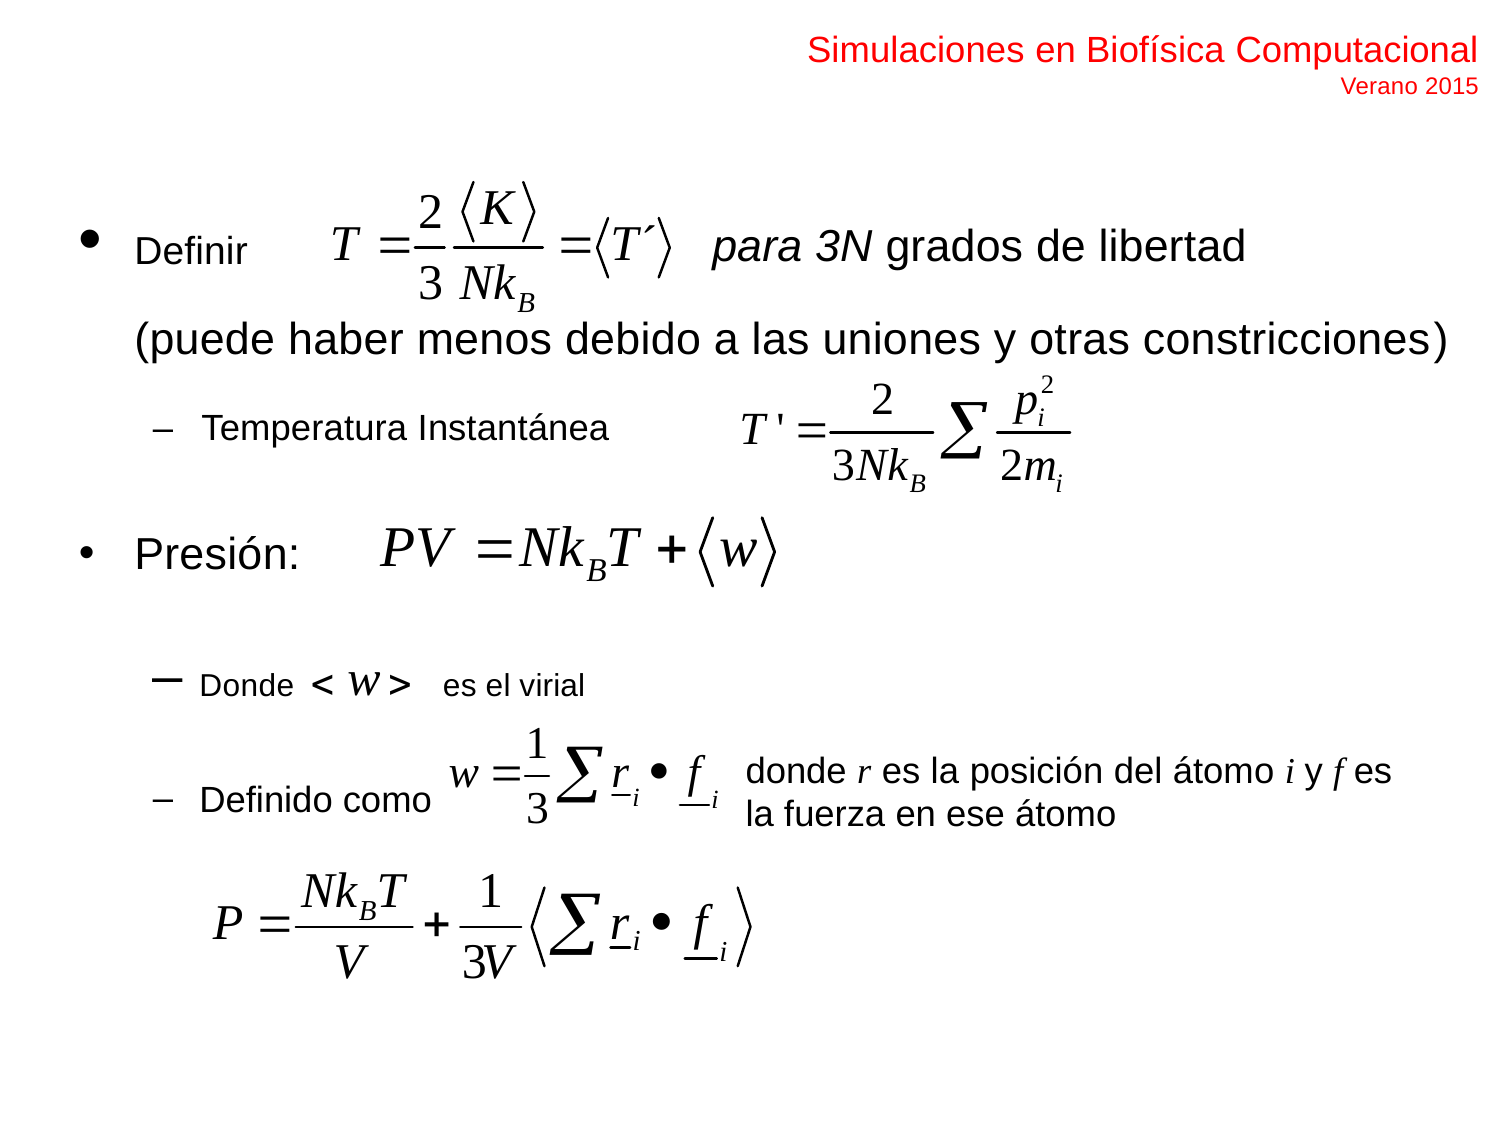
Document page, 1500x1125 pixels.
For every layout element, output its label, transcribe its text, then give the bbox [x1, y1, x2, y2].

text_box Presión: [76, 524, 331, 579]
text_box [369, 503, 788, 601]
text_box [325, 172, 680, 323]
text_box para 3N grados de libertad [710, 216, 1394, 271]
text_box (puede haber menos debido a las uniones y otras constricciones) [132, 310, 1482, 364]
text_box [203, 859, 763, 990]
text_box Donde   es el virial Definido como [150, 642, 686, 820]
text_box – Temperatura Instantánea [150, 403, 686, 448]
text_box Definir [76, 197, 306, 279]
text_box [735, 363, 1082, 503]
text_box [339, 661, 390, 709]
text_box Simulaciones en Biofísica Computacional Verano 2015 [690, 19, 1495, 107]
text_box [440, 715, 727, 834]
text_box donde r es la posición del átomo i y f es la fuerza en ese átomo [743, 746, 1394, 835]
